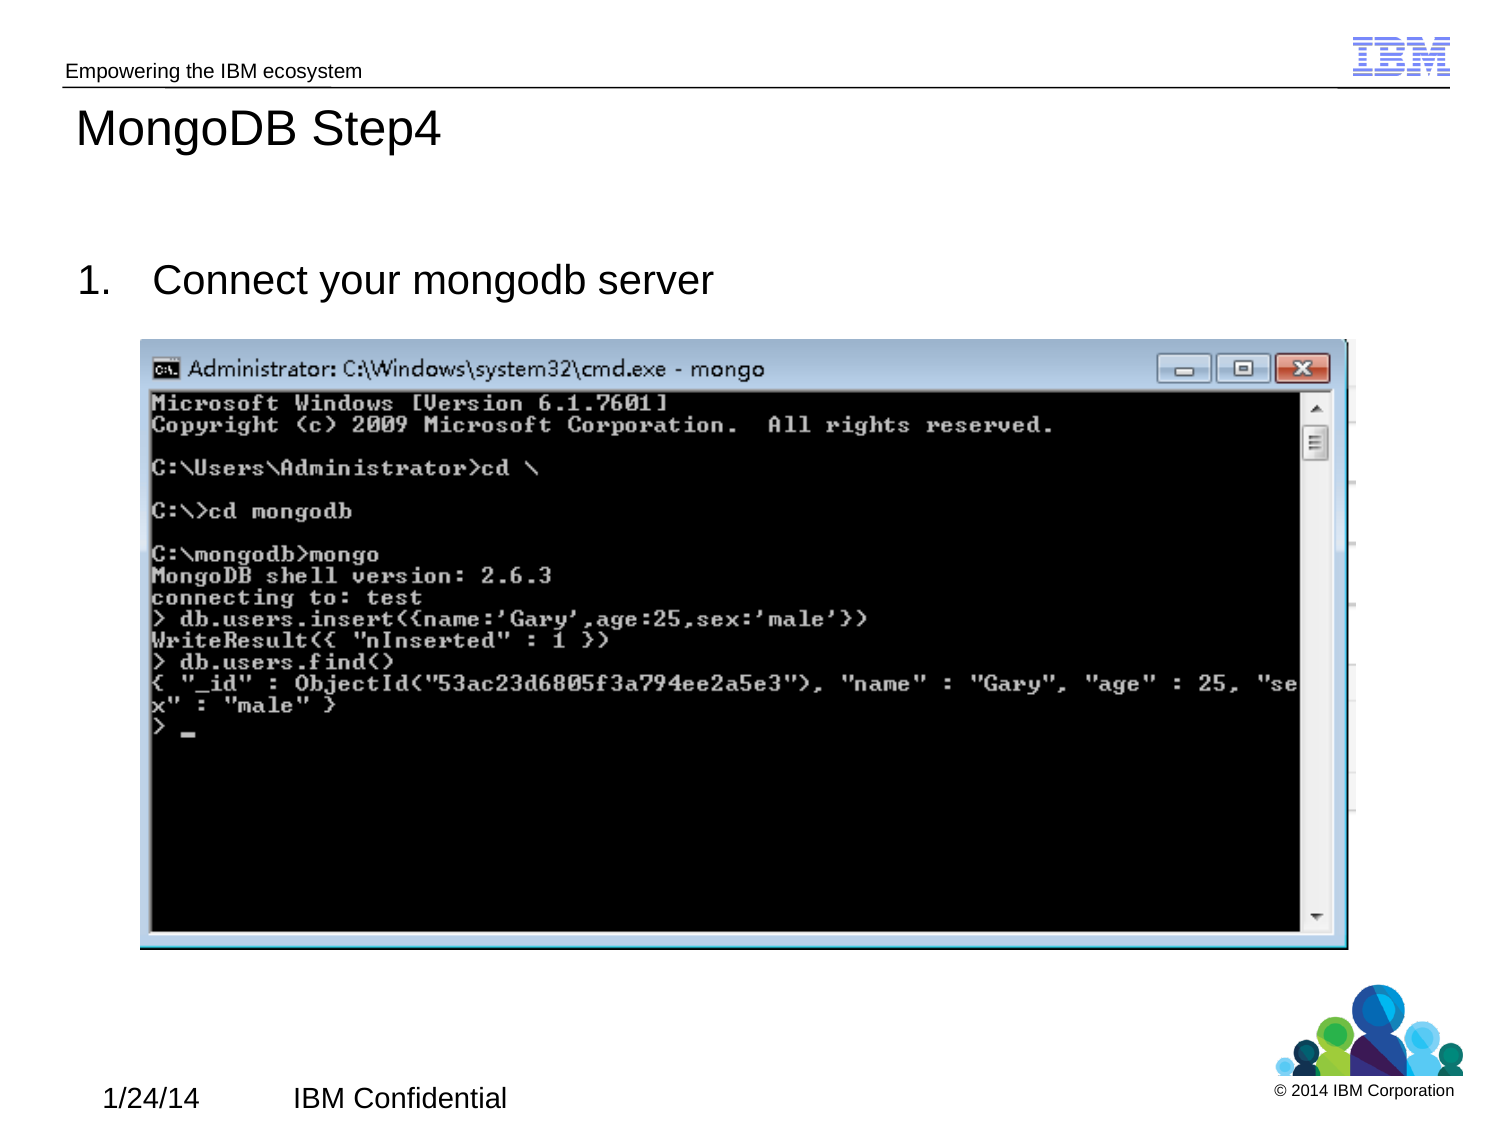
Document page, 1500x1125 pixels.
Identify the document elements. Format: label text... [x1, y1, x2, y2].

footer IBM Confidential [278, 1072, 1251, 1125]
picture [1353, 37, 1450, 76]
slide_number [87, 1071, 250, 1125]
picture [1275, 983, 1463, 1076]
picture [140, 339, 1356, 950]
list Connect your mongodb server [62, 249, 1463, 960]
title MongoDB Step4 [60, 97, 1463, 163]
